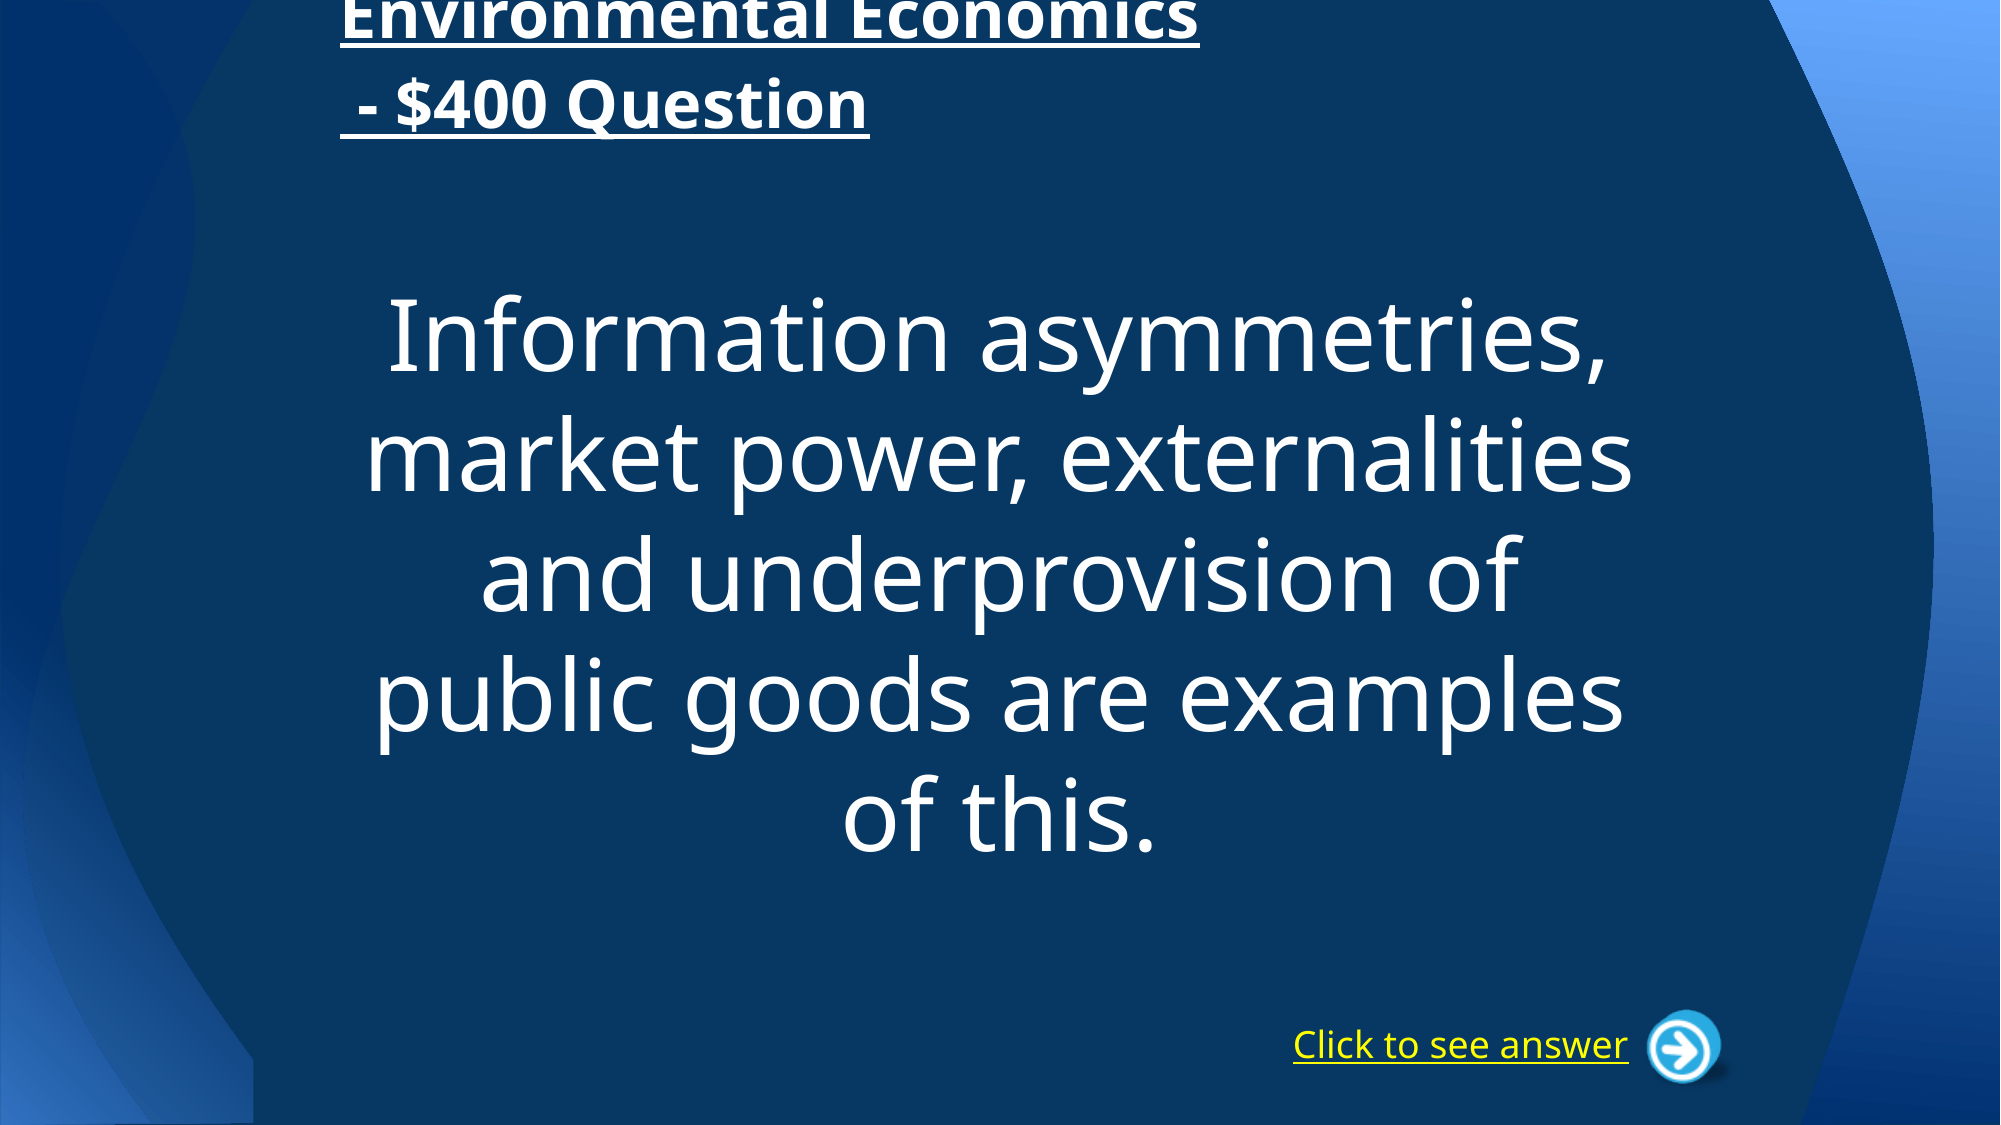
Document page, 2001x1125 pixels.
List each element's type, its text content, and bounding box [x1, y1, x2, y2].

picture [1634, 996, 1735, 1097]
text_box Click to see answer [1234, 985, 1688, 1109]
title Environmental Economics - $400 Question [324, 45, 1675, 169]
list Information asymmetries, market power, externalities and underprovision of public goods are examples of this. [324, 169, 1675, 976]
text_box [253, 4, 1754, 1125]
